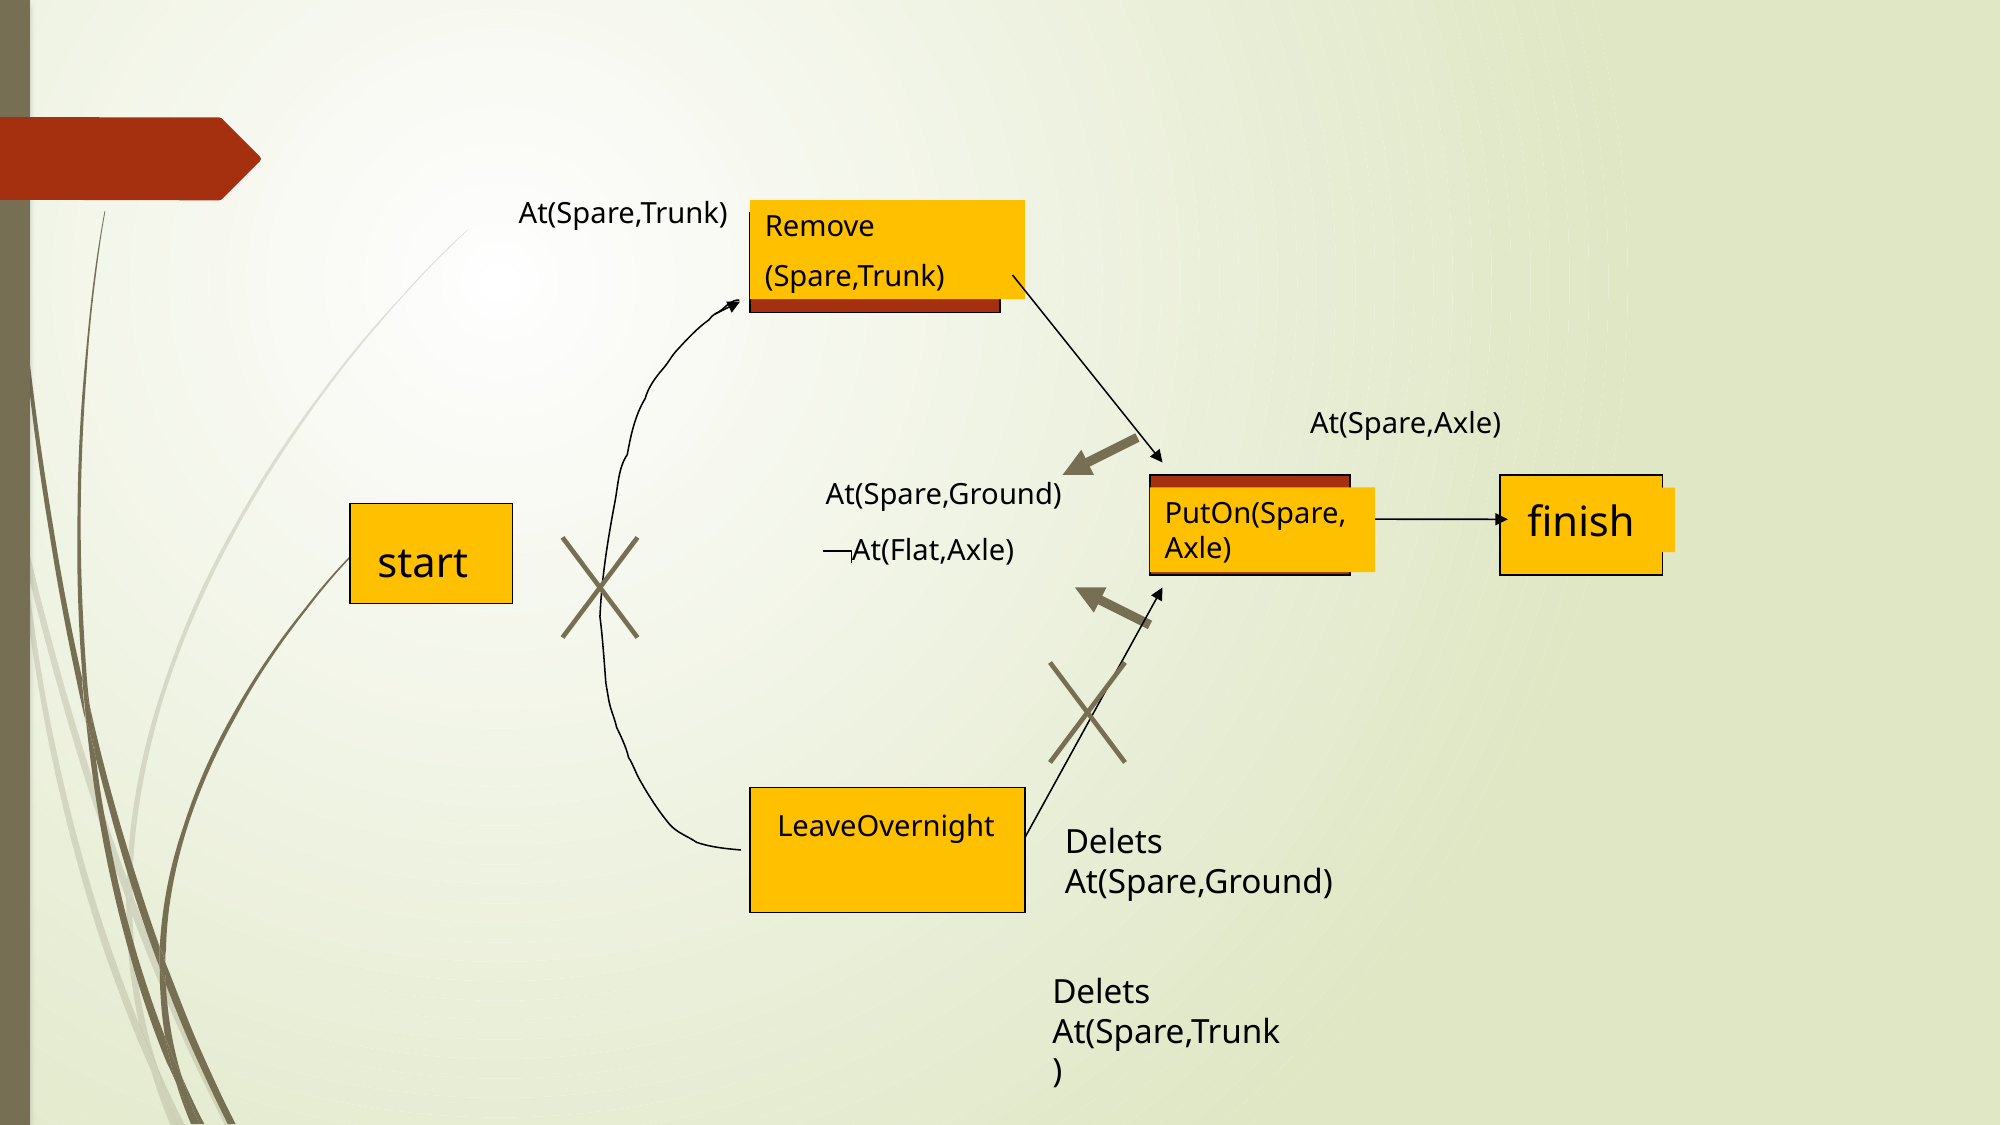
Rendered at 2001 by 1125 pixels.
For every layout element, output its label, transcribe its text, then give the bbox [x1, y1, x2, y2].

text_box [749, 199, 1026, 313]
text_box At(Spare,Trunk) [503, 187, 788, 238]
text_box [599, 299, 742, 851]
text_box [1149, 474, 1376, 576]
text_box [1075, 588, 1143, 622]
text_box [1295, 396, 1559, 520]
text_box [810, 467, 1126, 580]
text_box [349, 503, 513, 604]
text_box [1031, 297, 1163, 463]
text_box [1049, 662, 1126, 763]
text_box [749, 787, 1363, 949]
text_box Delets At(Spare,Trunk) [1037, 962, 1300, 1097]
text_box [1121, 587, 1163, 661]
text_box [1499, 474, 1676, 576]
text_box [562, 537, 638, 638]
